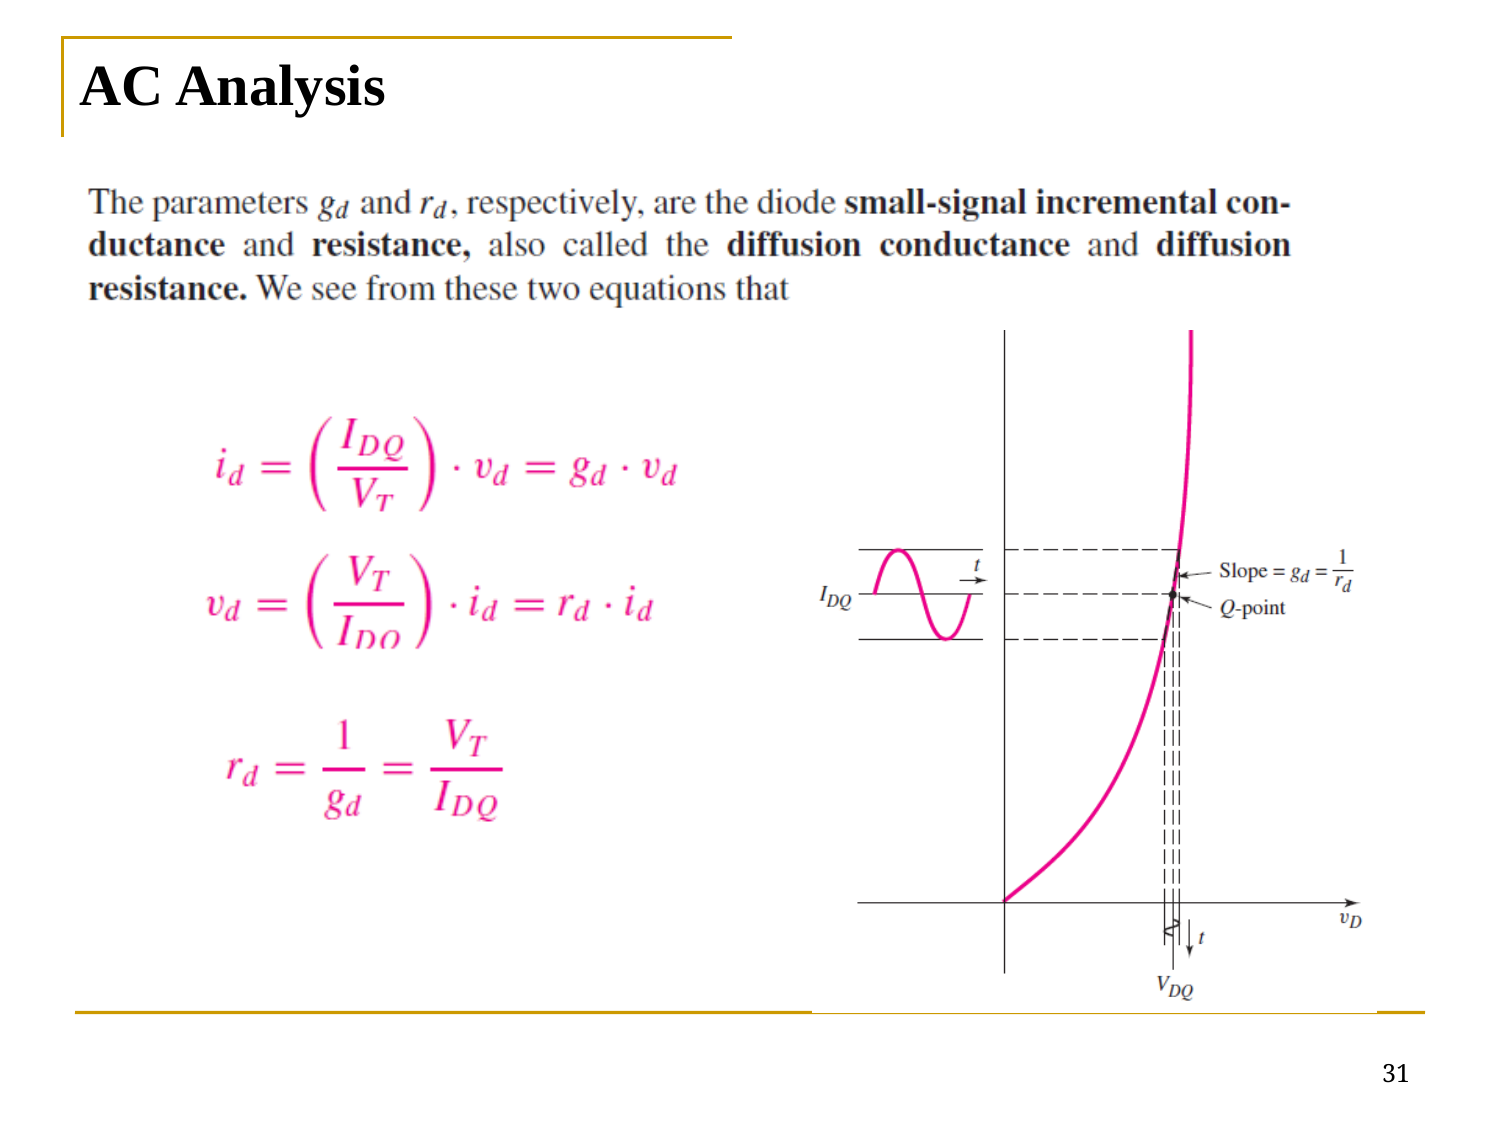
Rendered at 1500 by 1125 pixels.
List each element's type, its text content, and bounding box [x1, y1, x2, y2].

picture [178, 404, 741, 885]
picture [80, 180, 1377, 1013]
slide_number 31 [1074, 1023, 1426, 1100]
text_box AC Analysis [65, 39, 401, 125]
